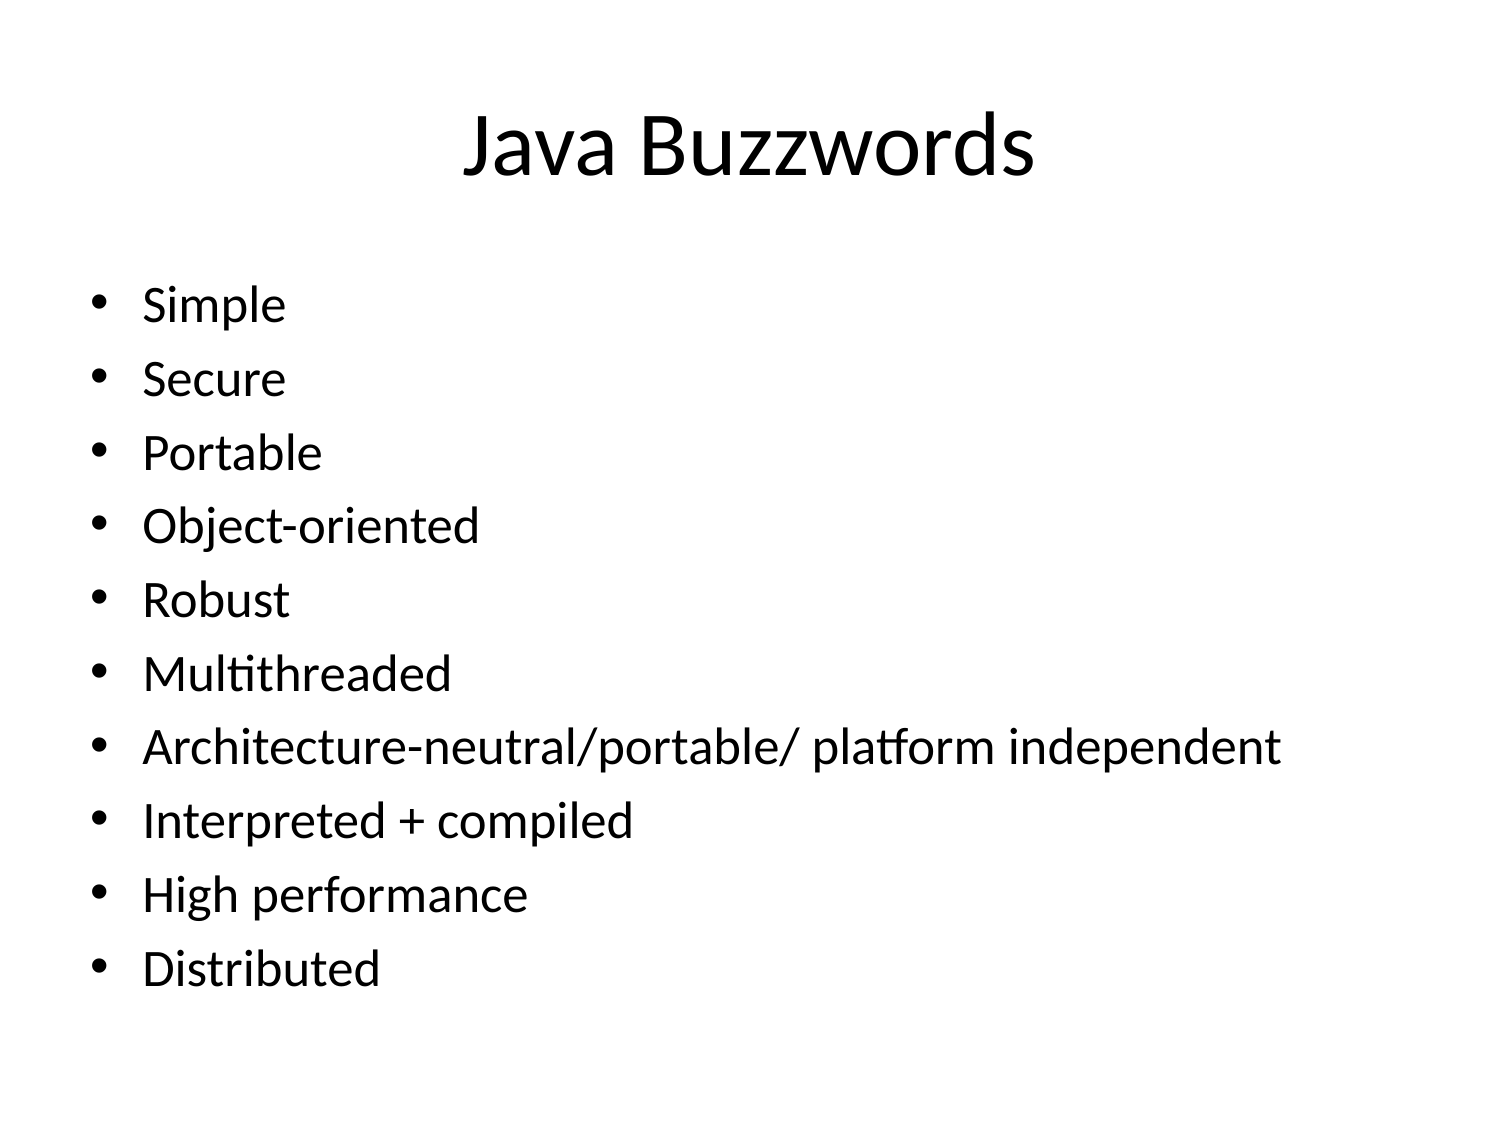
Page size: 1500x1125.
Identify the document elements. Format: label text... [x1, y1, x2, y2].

title Java Buzzwords [75, 45, 1425, 233]
list Simple Secure Portable Object-oriented Robust Multithreaded Architecture-neutral/portable/ platform independent Interpreted + compiled High performance Distributed [75, 262, 1425, 1005]
